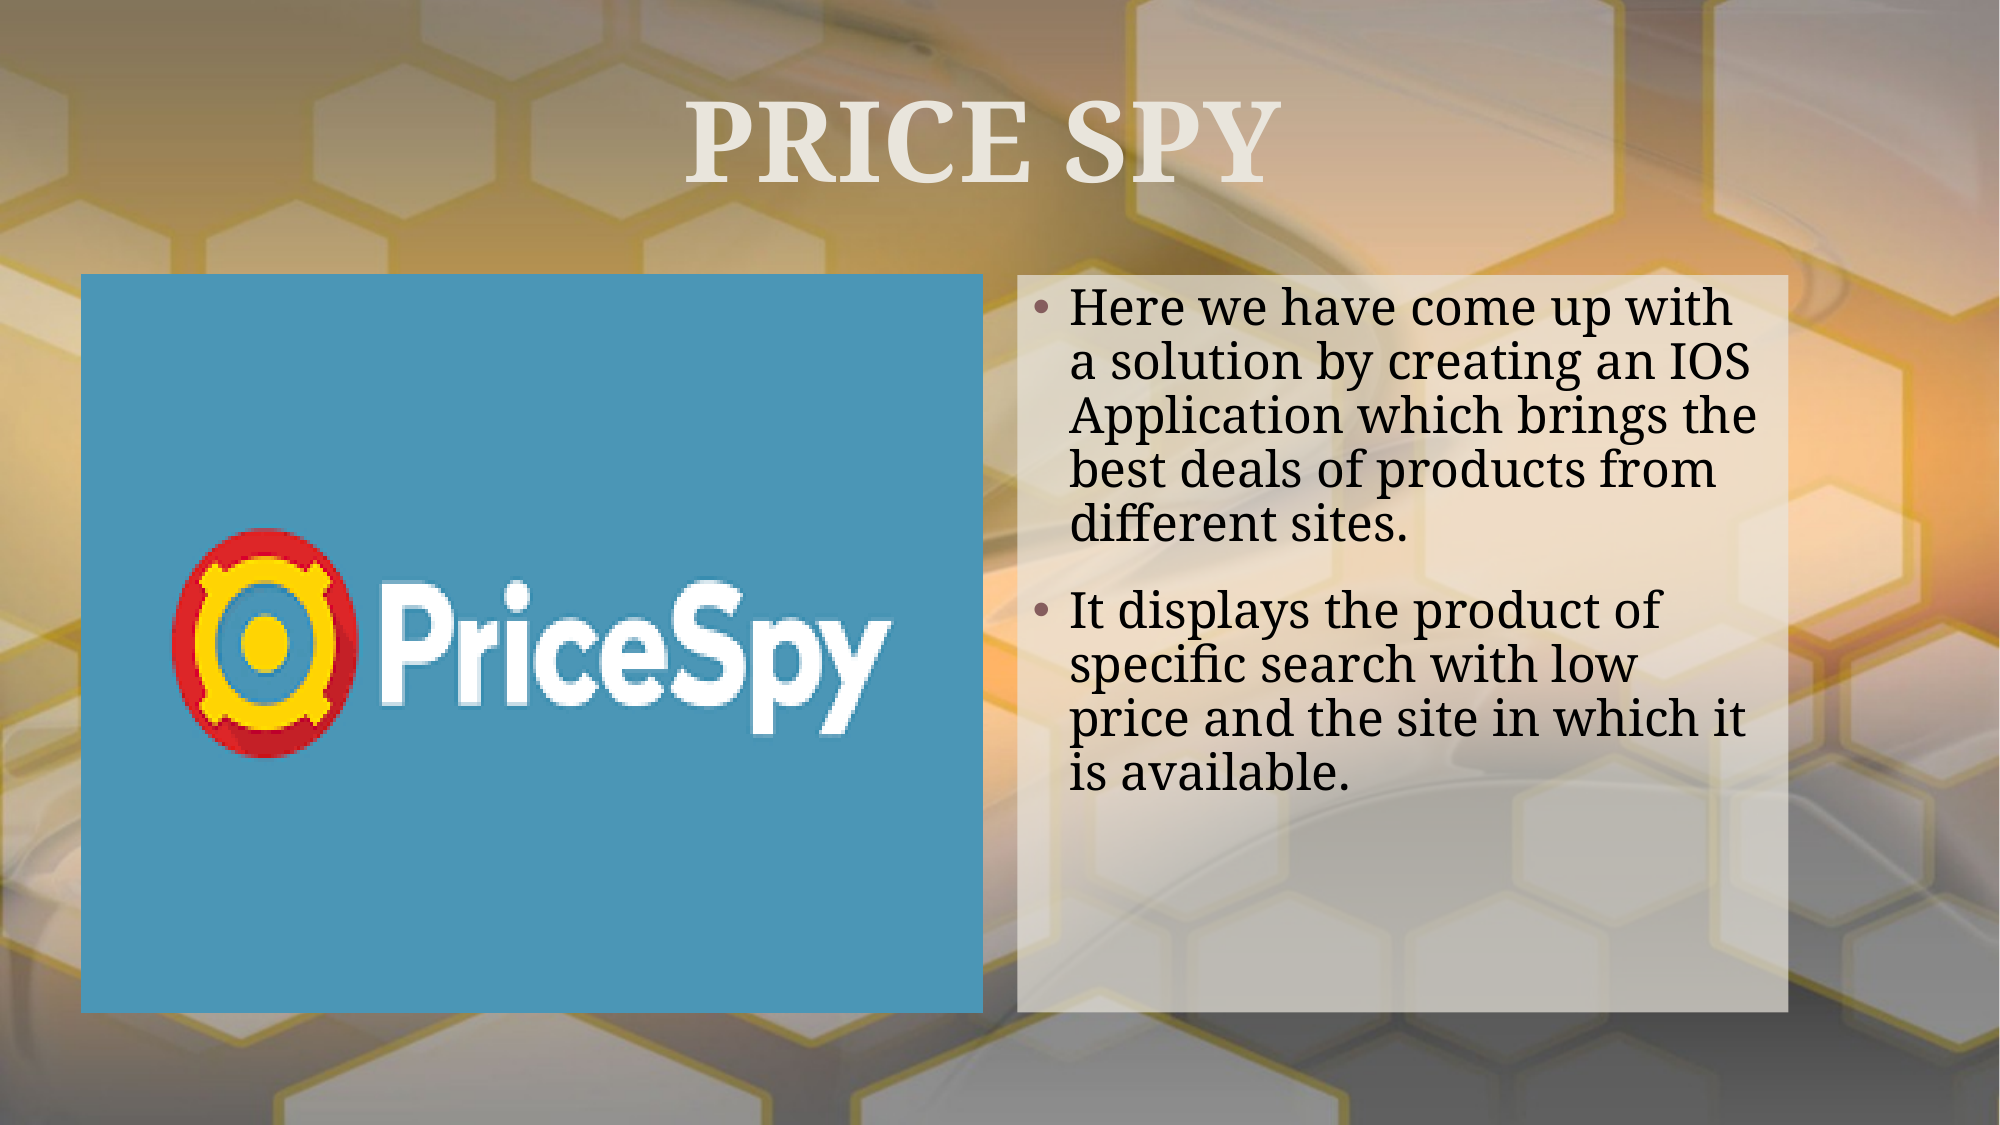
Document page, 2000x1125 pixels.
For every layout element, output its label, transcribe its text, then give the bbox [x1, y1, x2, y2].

list Here we have come up with a solution by creating an IOS Application which brings the best deals of products from different sites. It displays the product of specific search with low price and the site in which it is available. [1017, 275, 1789, 1013]
title [212, 62, 1788, 250]
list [80, 274, 984, 1013]
picture [0, 0, 2000, 1125]
text_box PRICE SPY [668, 62, 1298, 213]
